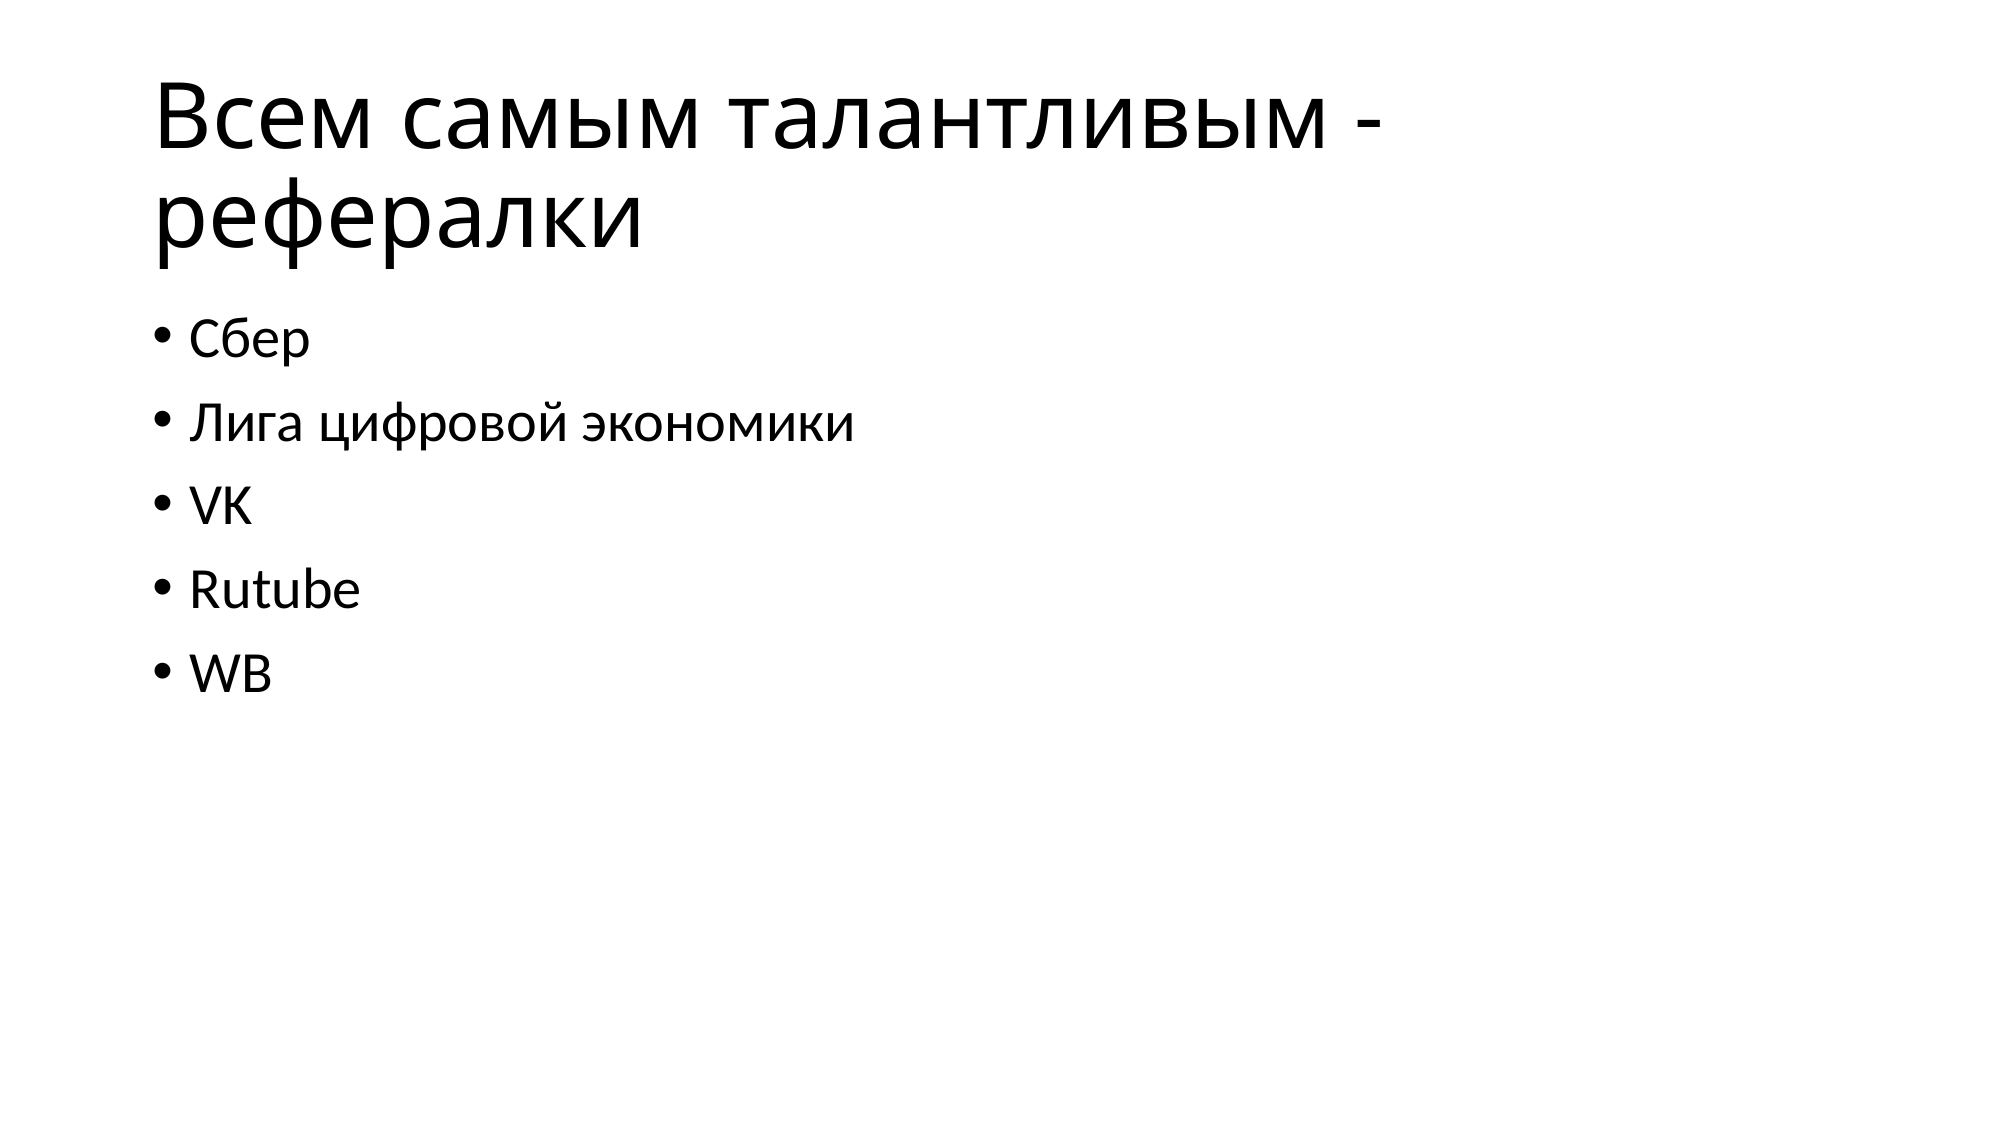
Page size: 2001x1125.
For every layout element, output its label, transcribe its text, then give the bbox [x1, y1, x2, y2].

list Сбер Лига цифровой экономики VK Rutube WB [137, 299, 1863, 1014]
title Всем самым талантливым - рефералки [137, 59, 1863, 278]
